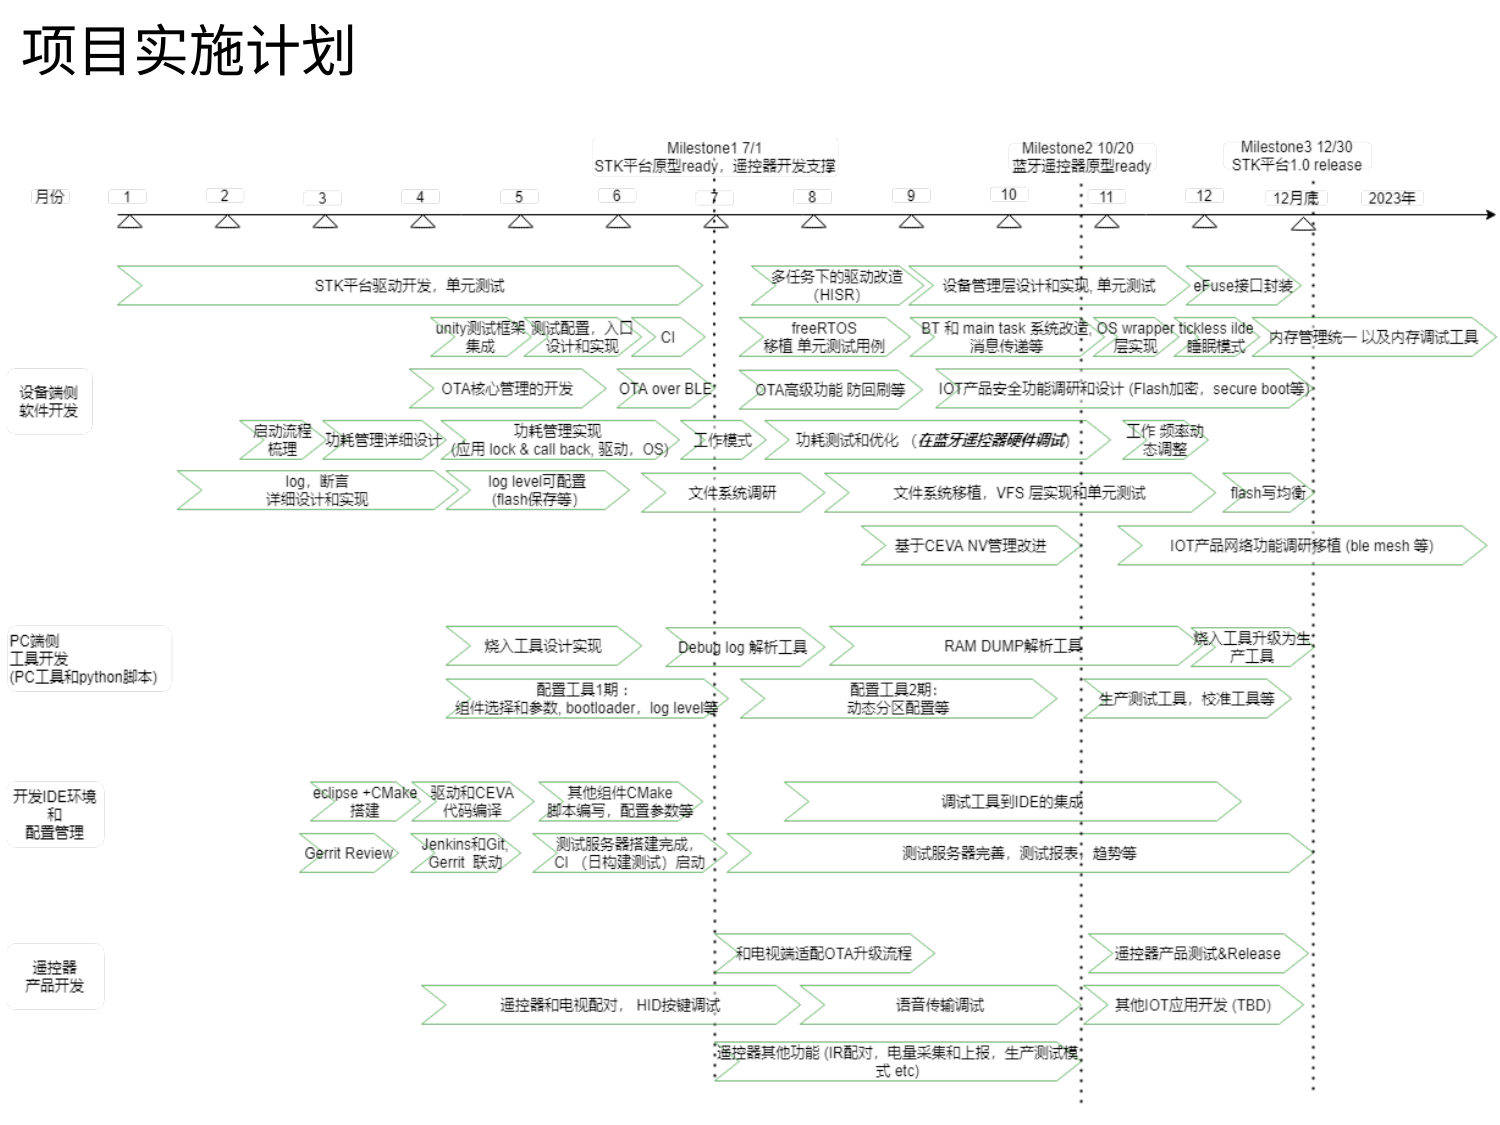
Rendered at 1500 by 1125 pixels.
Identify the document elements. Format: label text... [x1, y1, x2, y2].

picture [6, 136, 1500, 1107]
title 项目实施计划 [6, 7, 1282, 90]
